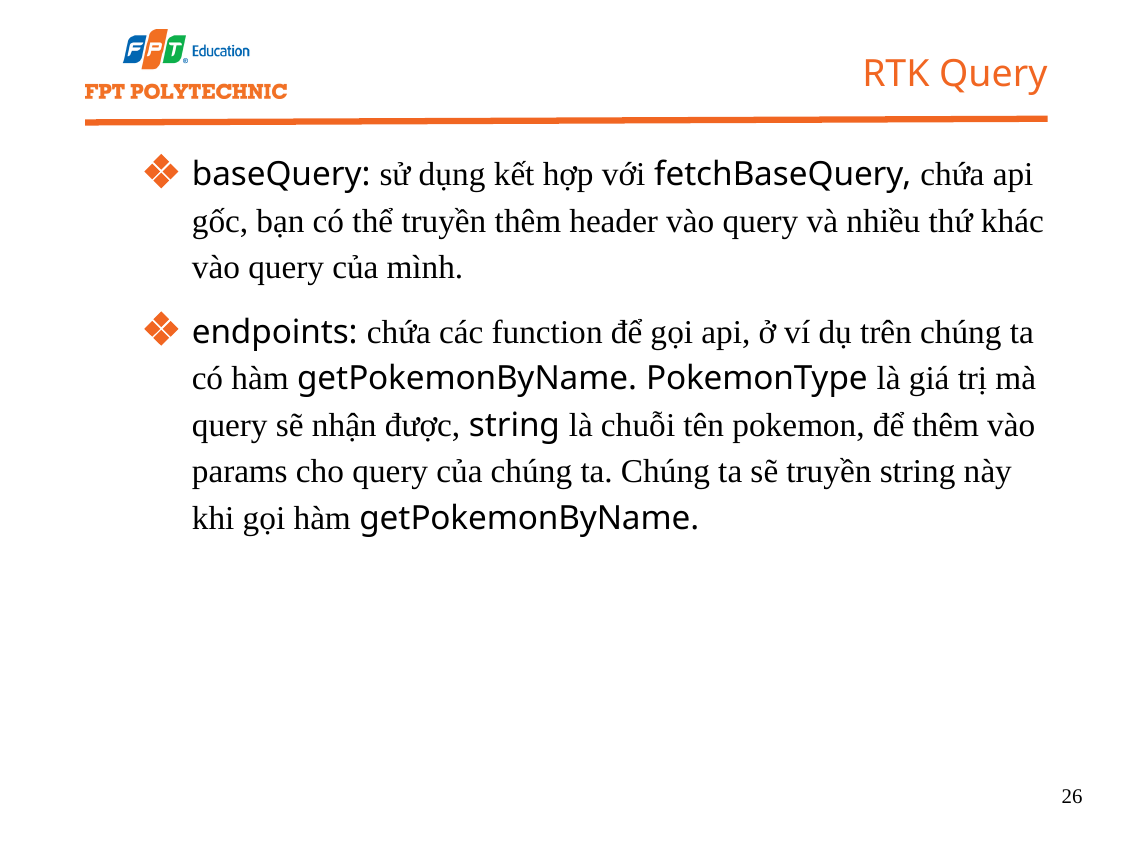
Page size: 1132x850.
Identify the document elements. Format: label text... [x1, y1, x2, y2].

text_box [85, 29, 287, 99]
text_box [144, 153, 1048, 284]
text_box 26 [1047, 778, 1083, 808]
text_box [144, 310, 1048, 532]
text_box RTK Query [316, 41, 1048, 95]
